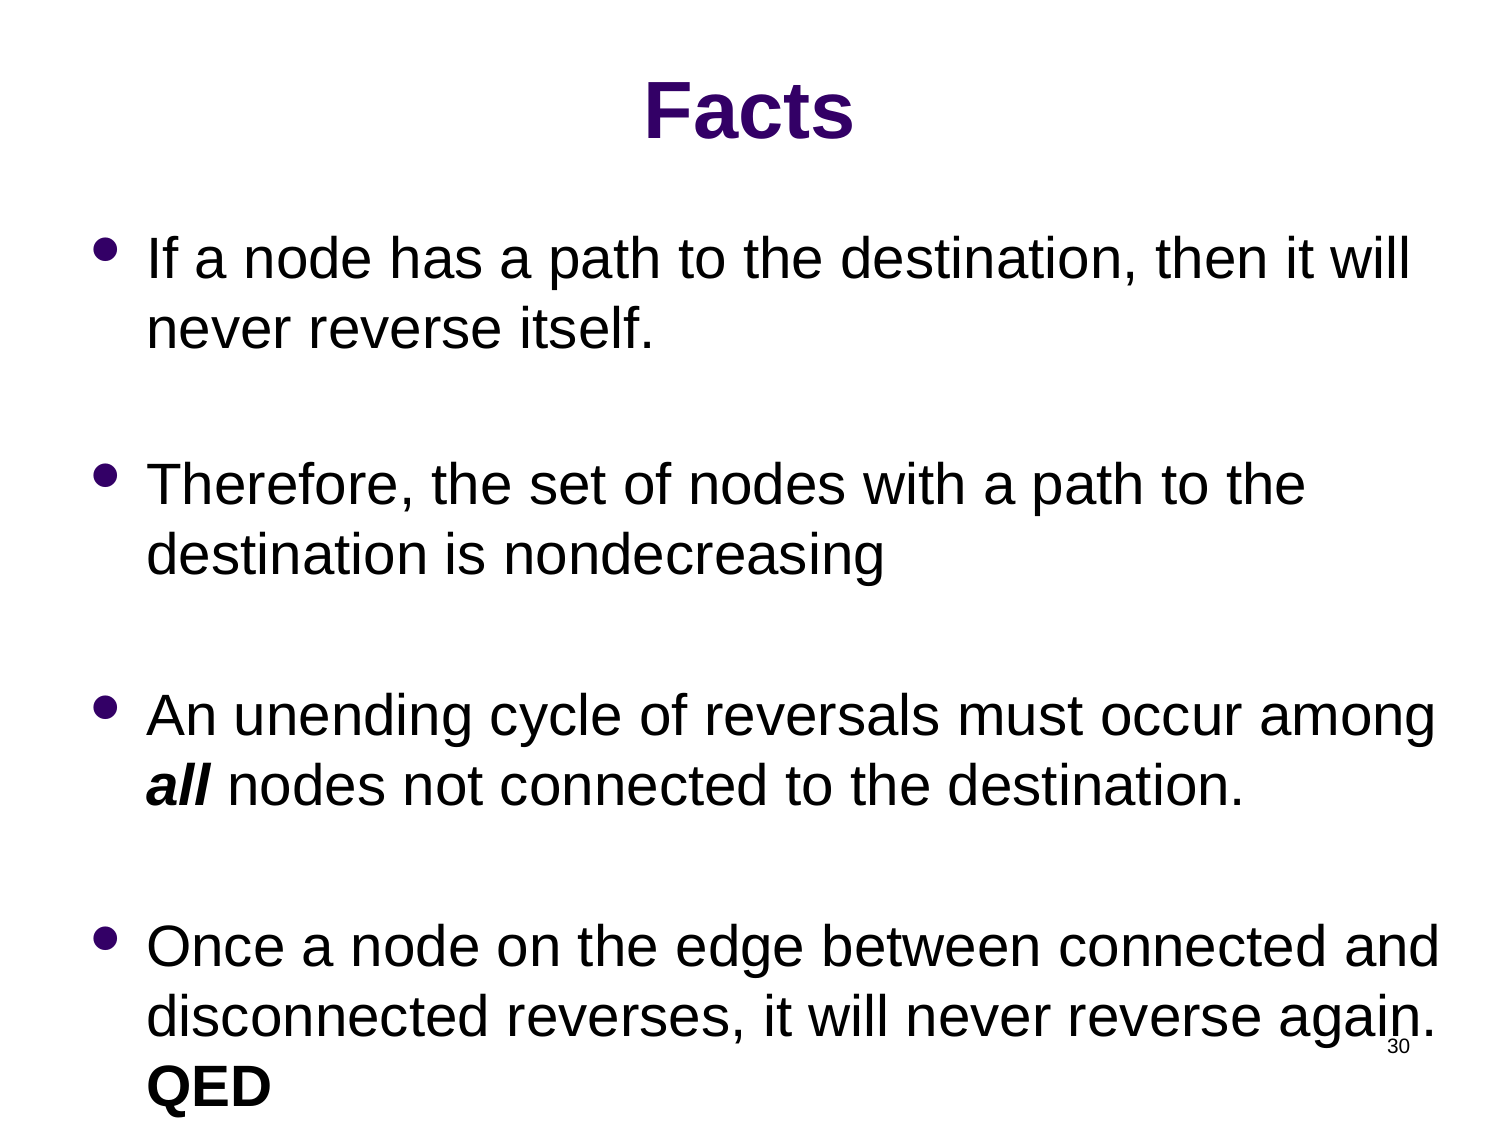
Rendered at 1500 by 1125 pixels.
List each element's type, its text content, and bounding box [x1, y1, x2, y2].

title Facts [0, 20, 1500, 163]
list If a node has a path to the destination, then it will never reverse itself. Therefore, the set of nodes with a path to the destination is nondecreasing An unending cycle of reversals must occur among all nodes not connected to the destination. Once a node on the edge between connected and disconnected reverses, it will never reverse again. QED [75, 212, 1475, 1006]
slide_number 30 [1074, 1024, 1426, 1101]
